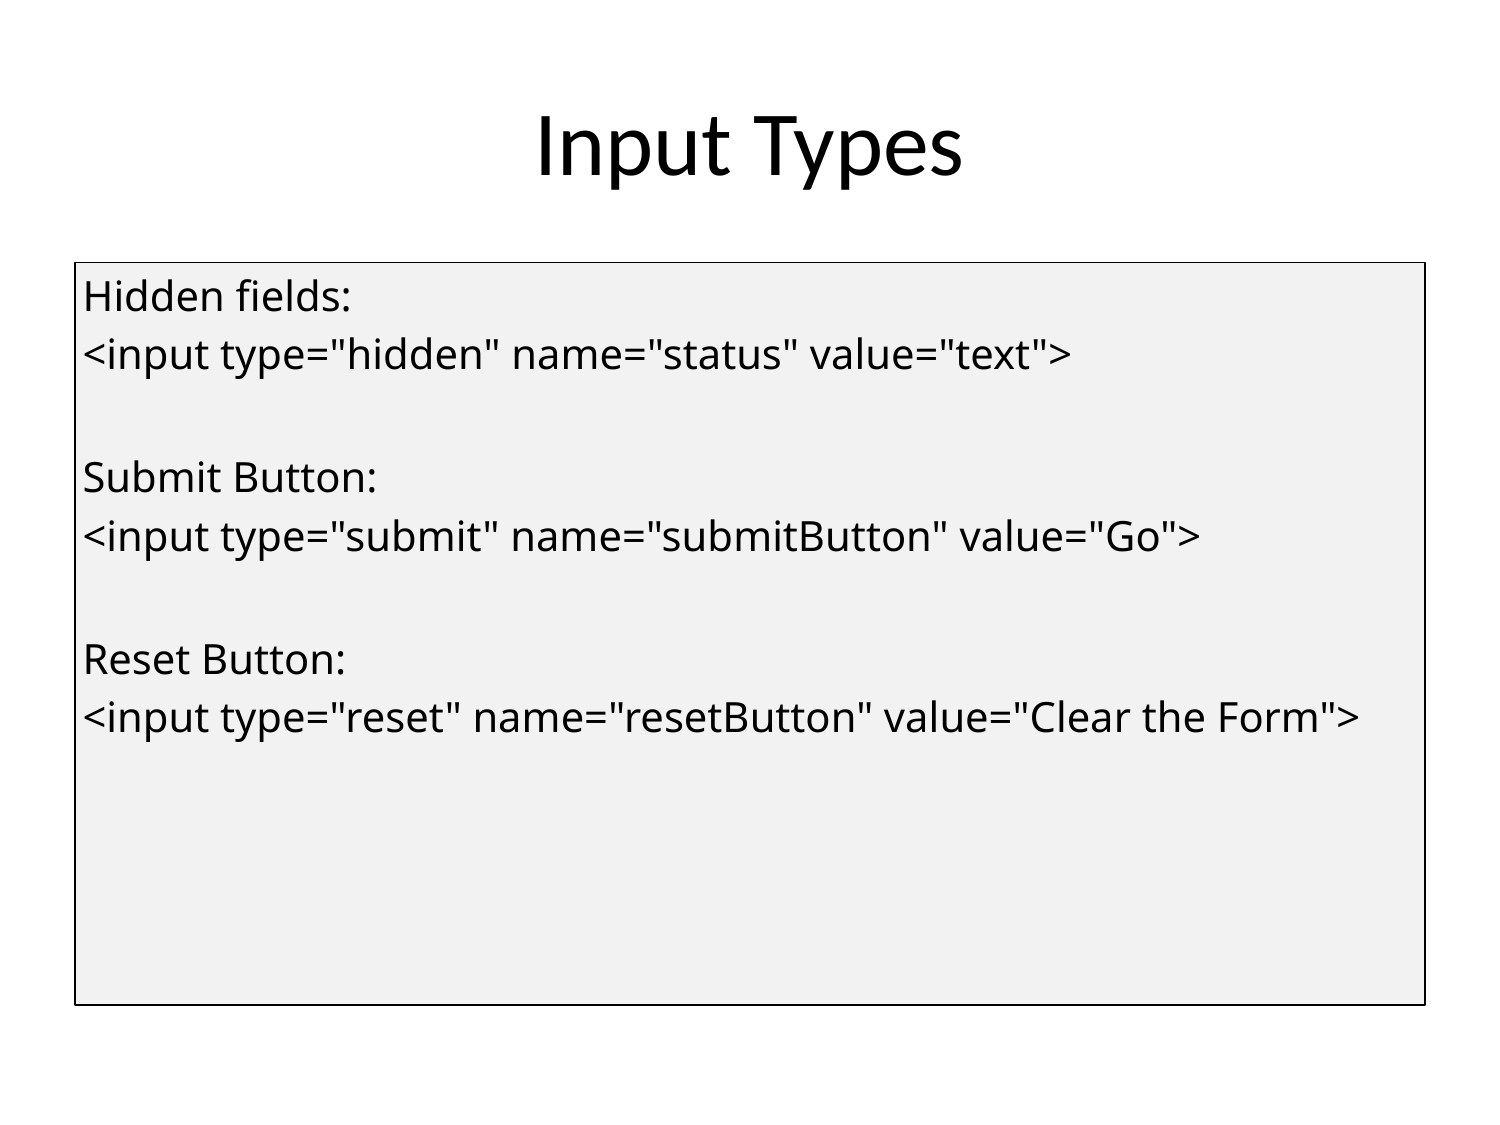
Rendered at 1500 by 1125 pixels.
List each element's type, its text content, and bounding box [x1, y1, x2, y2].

title Input Types [74, 44, 1426, 234]
list Hidden fields: <input type="hidden" name="status" value="text"> Submit Button: <input type="submit" name="submitButton" value="Go"> Reset Button: <input type="reset" name="resetButton" value="Clear the Form"> [74, 261, 1426, 1006]
